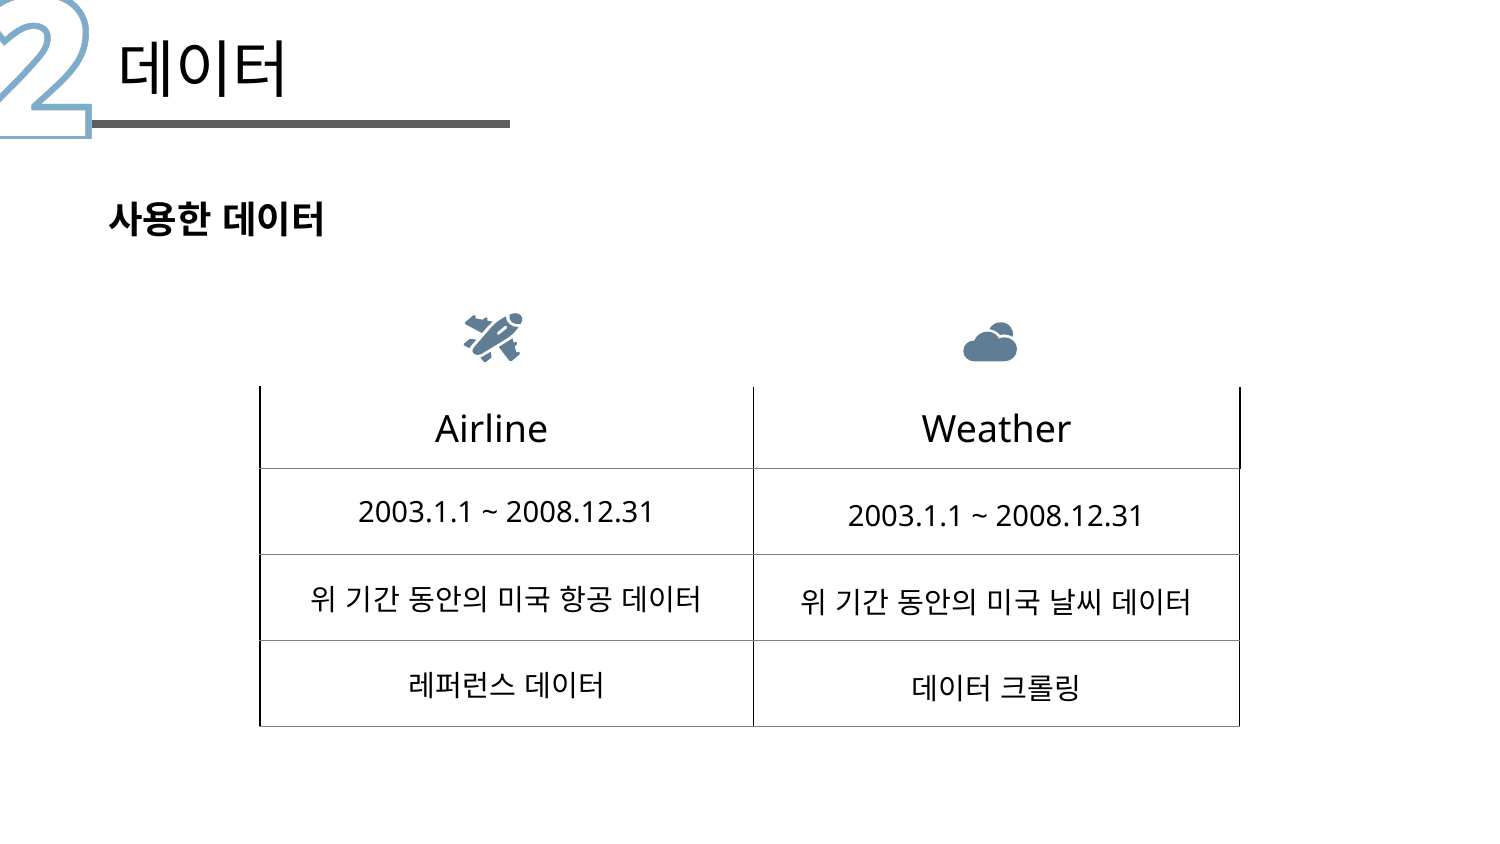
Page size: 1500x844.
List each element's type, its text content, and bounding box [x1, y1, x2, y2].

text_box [463, 312, 524, 363]
table_cell 위 기간 동안의 미국 항공 데이터 [261, 555, 753, 640]
table_header Airline [261, 389, 753, 468]
table_header Weather [754, 388, 1239, 468]
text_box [963, 321, 1018, 362]
text_box 사용한 데이터 [90, 181, 345, 239]
table_cell 레퍼런스 데이터 [261, 641, 753, 726]
table_cell 2003.1.1 ~ 2008.12.31 [261, 469, 753, 554]
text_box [0, 0, 511, 139]
table_cell 위 기간 동안의 미국 날씨 데이터 [754, 555, 1239, 640]
table_cell 데이터 크롤링 [754, 641, 1239, 726]
table_cell 2003.1.1 ~ 2008.12.31 [754, 469, 1239, 554]
